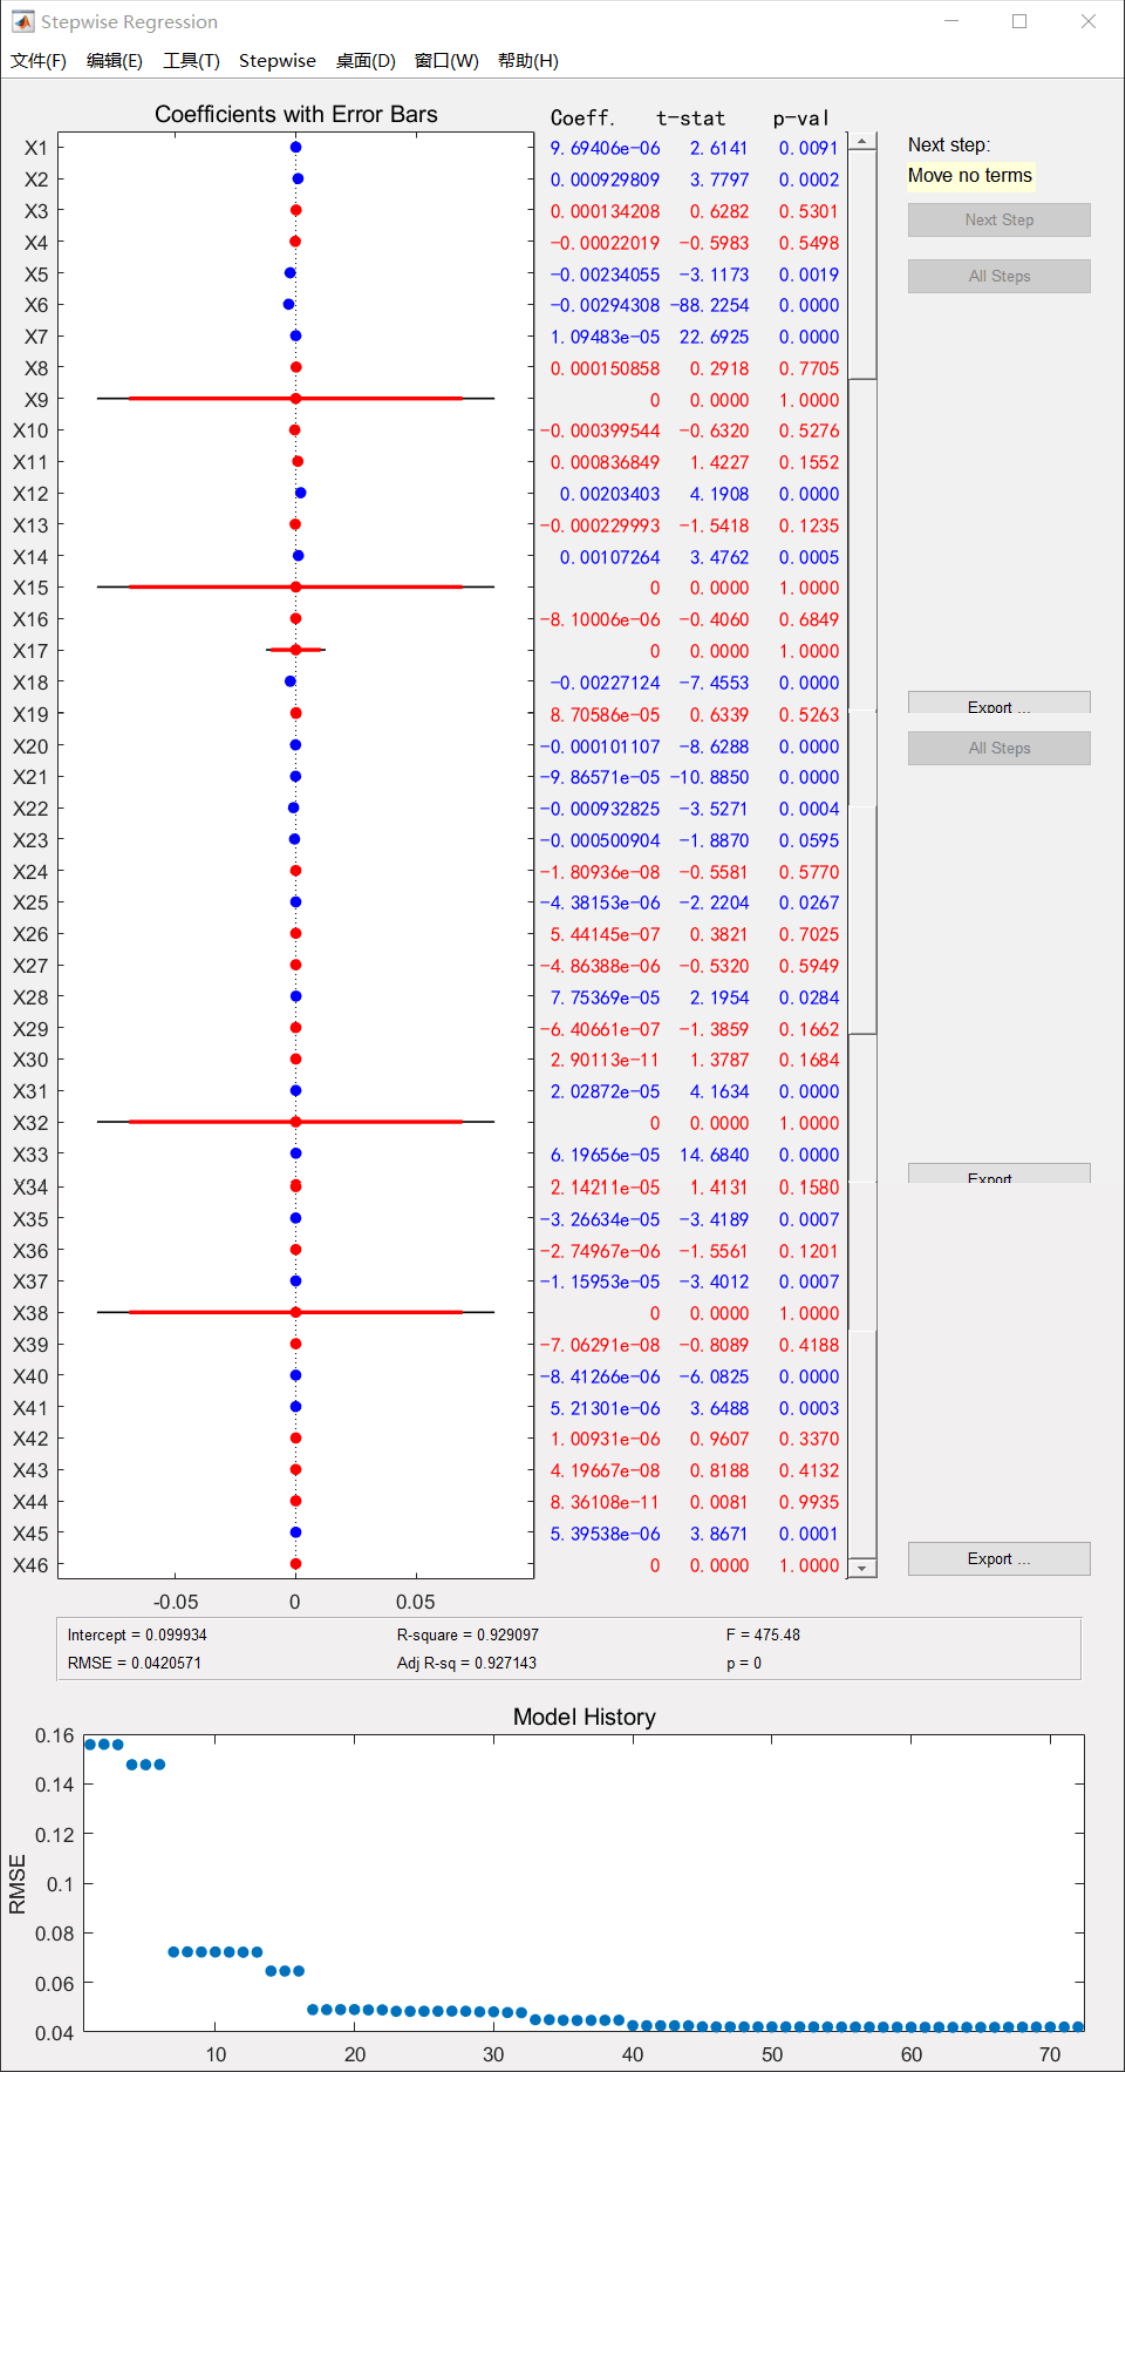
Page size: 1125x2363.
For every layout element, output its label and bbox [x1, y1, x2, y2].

text_box [0, 0, 1125, 2072]
